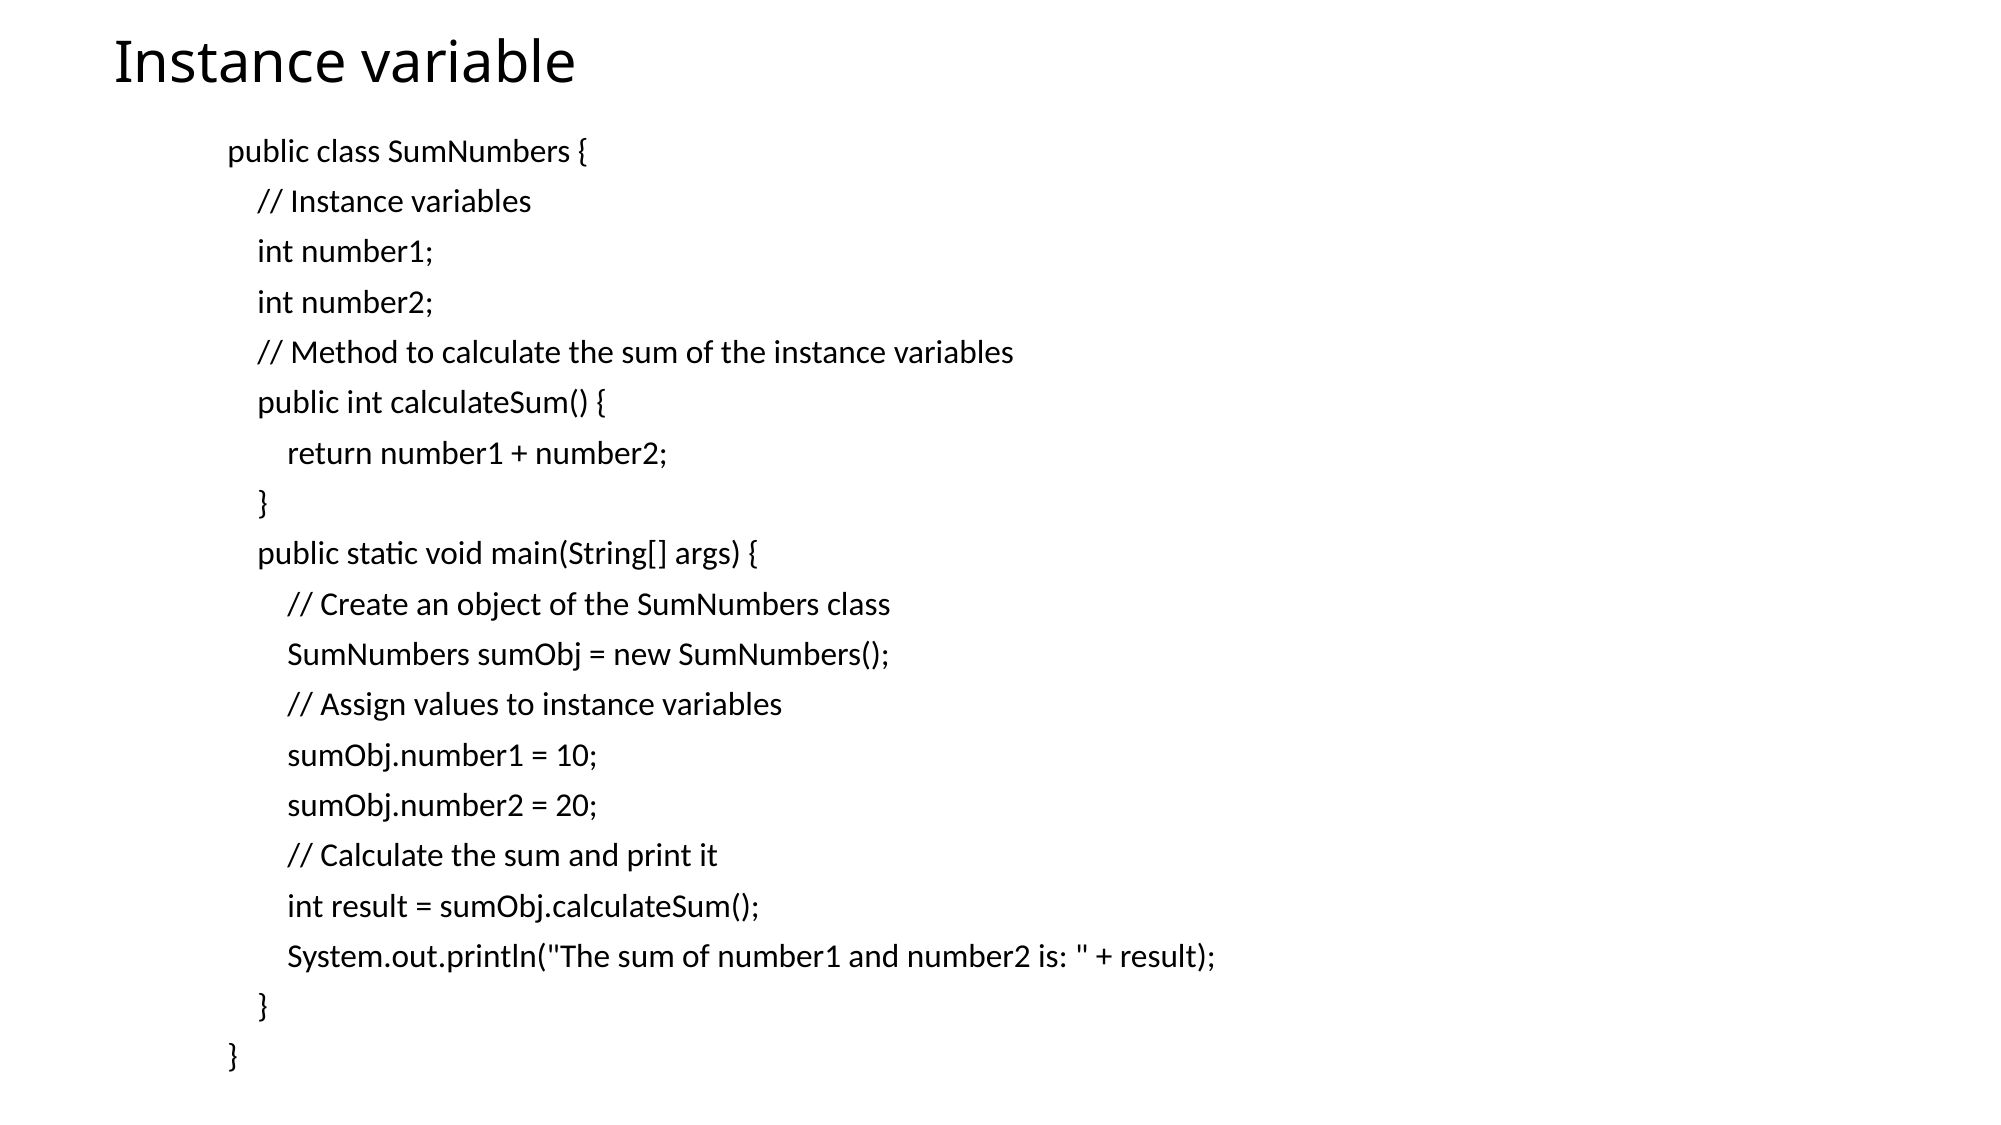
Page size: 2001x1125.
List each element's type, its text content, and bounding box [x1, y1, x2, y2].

title Instance variable [99, 25, 1825, 103]
list public class SumNumbers { // Instance variables int number1; int number2; // Method to calculate the sum of the instance variables public int calculateSum() { return number1 + number2; } public static void main(String[] args) { // Create an object of the SumNumbers class SumNumbers sumObj = new SumNumbers(); // Assign values to instance variables sumObj.number1 = 10; sumObj.number2 = 20; // Calculate the sum and print it int result = sumObj.calculateSum(); System.out.println("The sum of number1 and number2 is: " + result); } } [137, 121, 1500, 1092]
